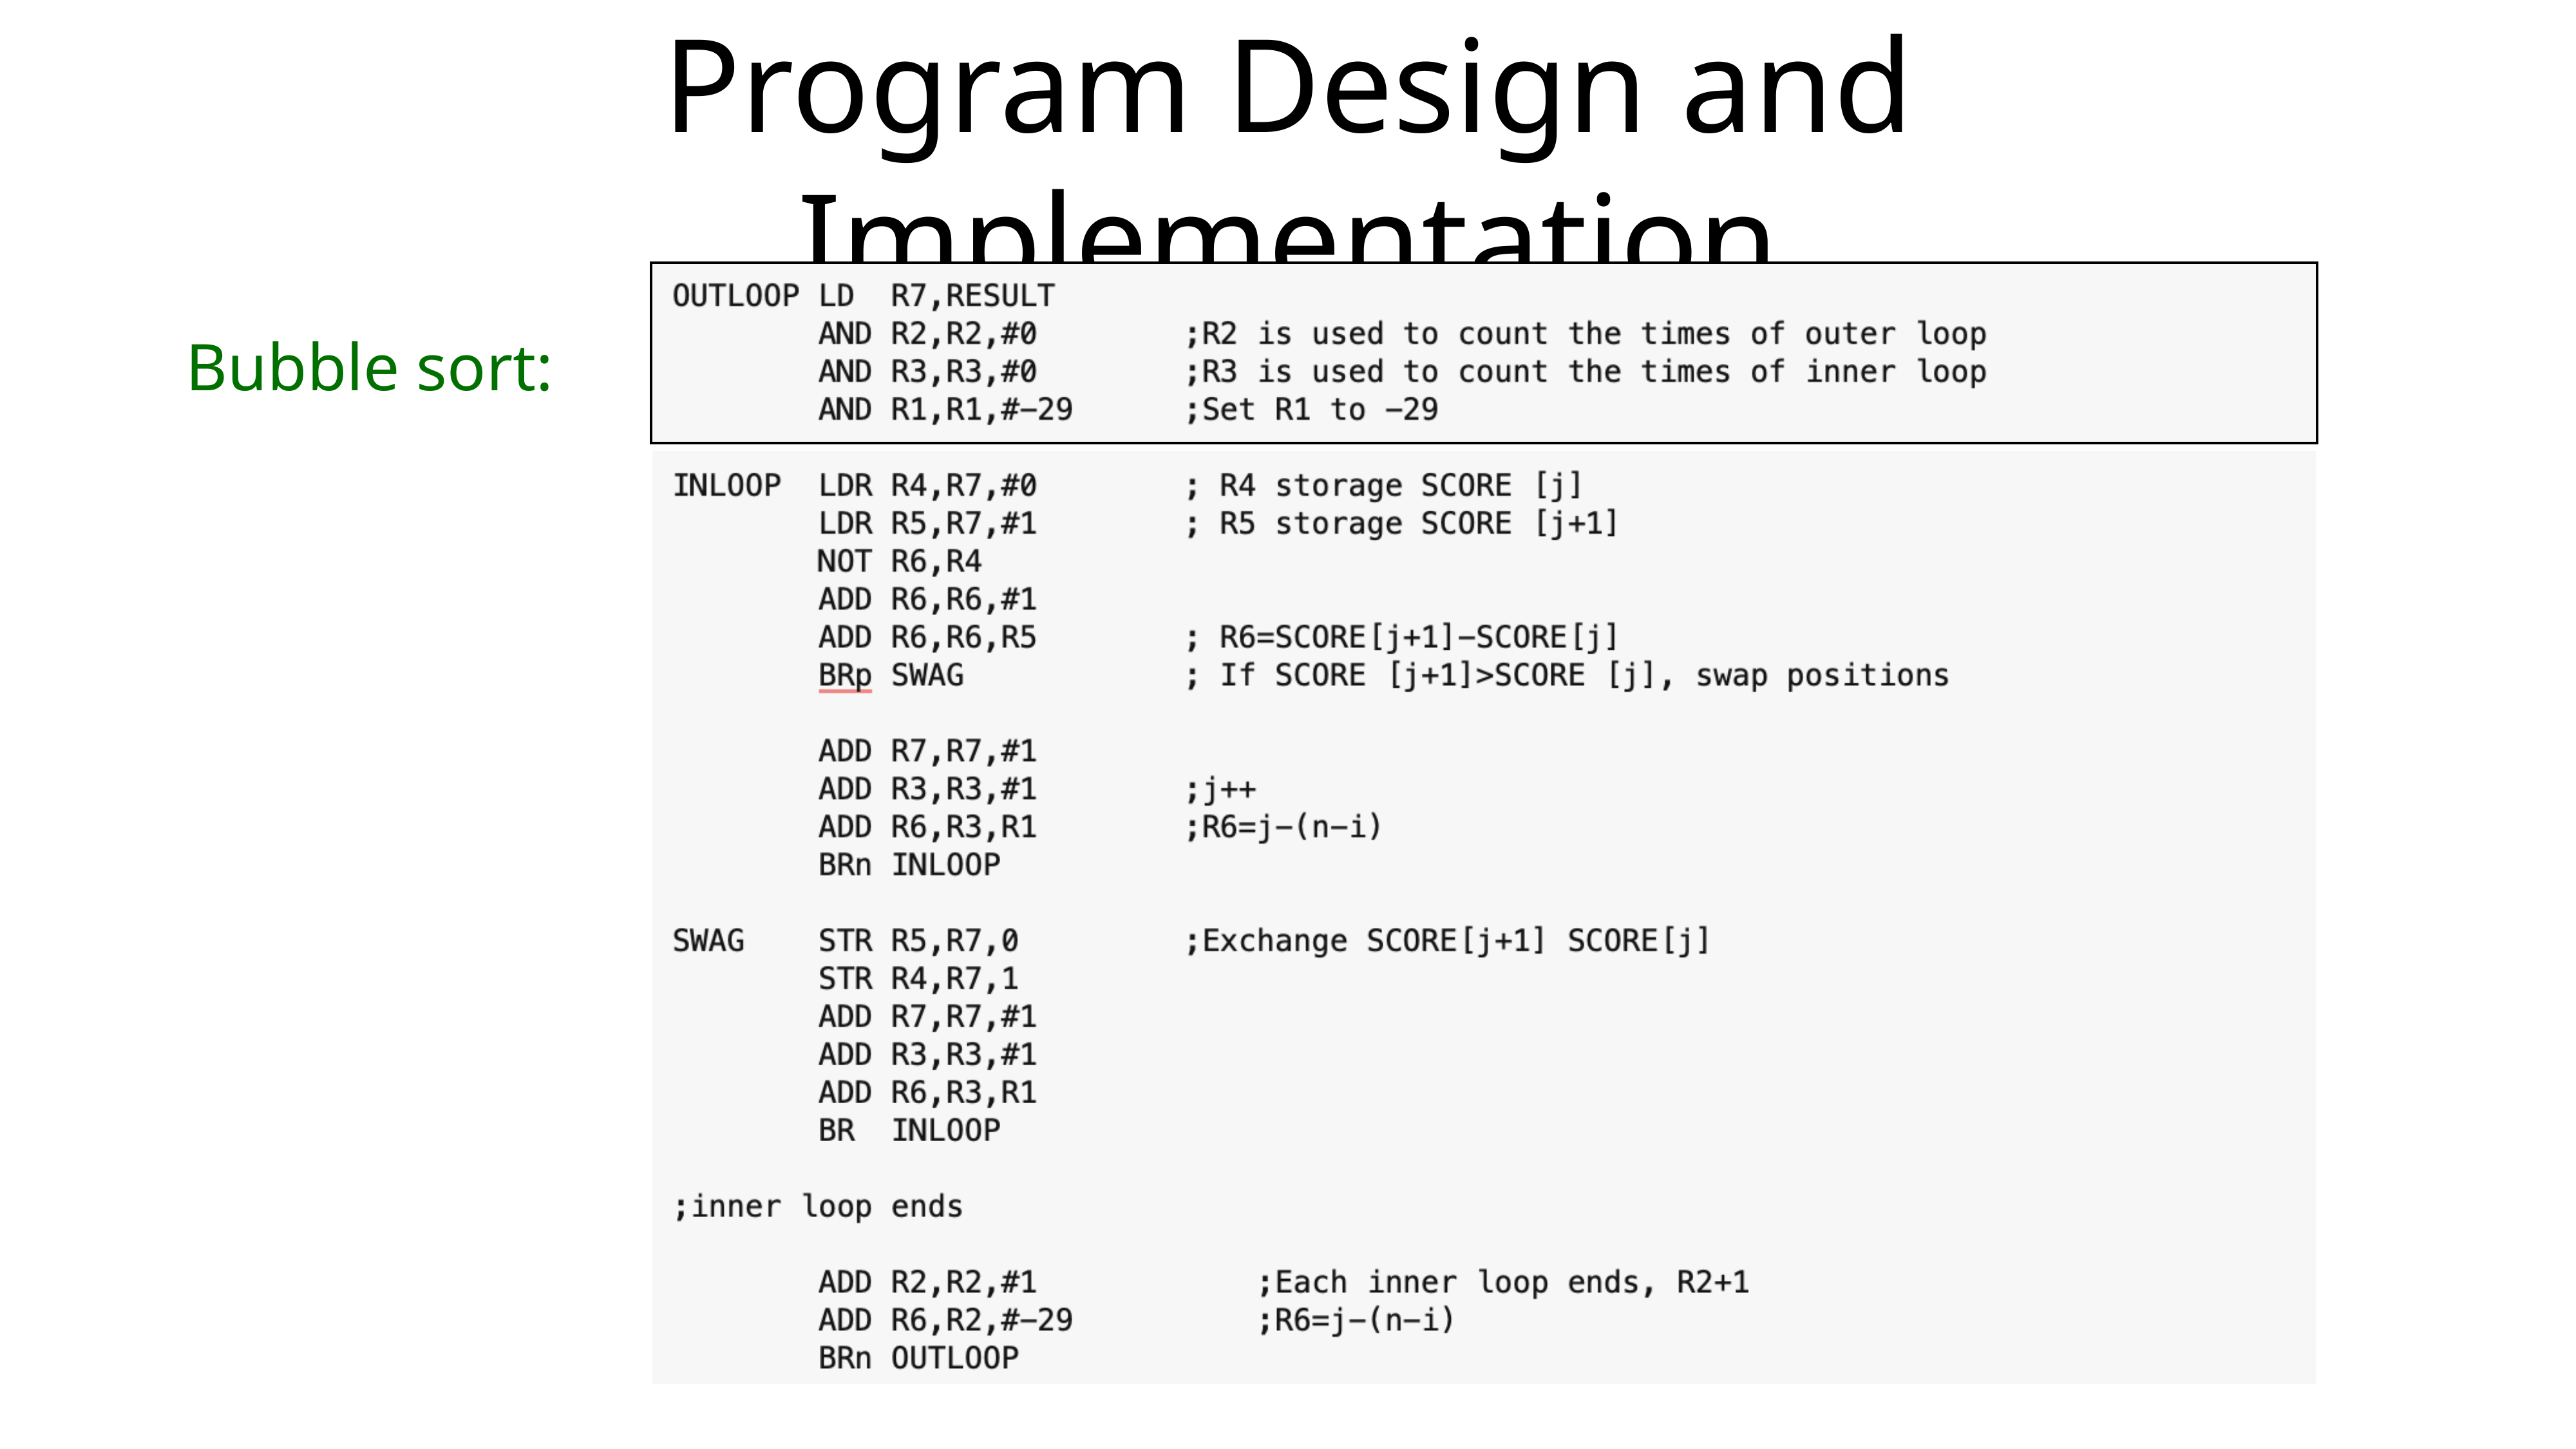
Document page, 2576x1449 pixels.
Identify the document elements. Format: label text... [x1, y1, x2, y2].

title Program Design and Implementation [178, 37, 2398, 279]
text_box Bubble sort: [180, 321, 559, 409]
picture [652, 263, 2316, 442]
picture [652, 451, 2316, 1384]
